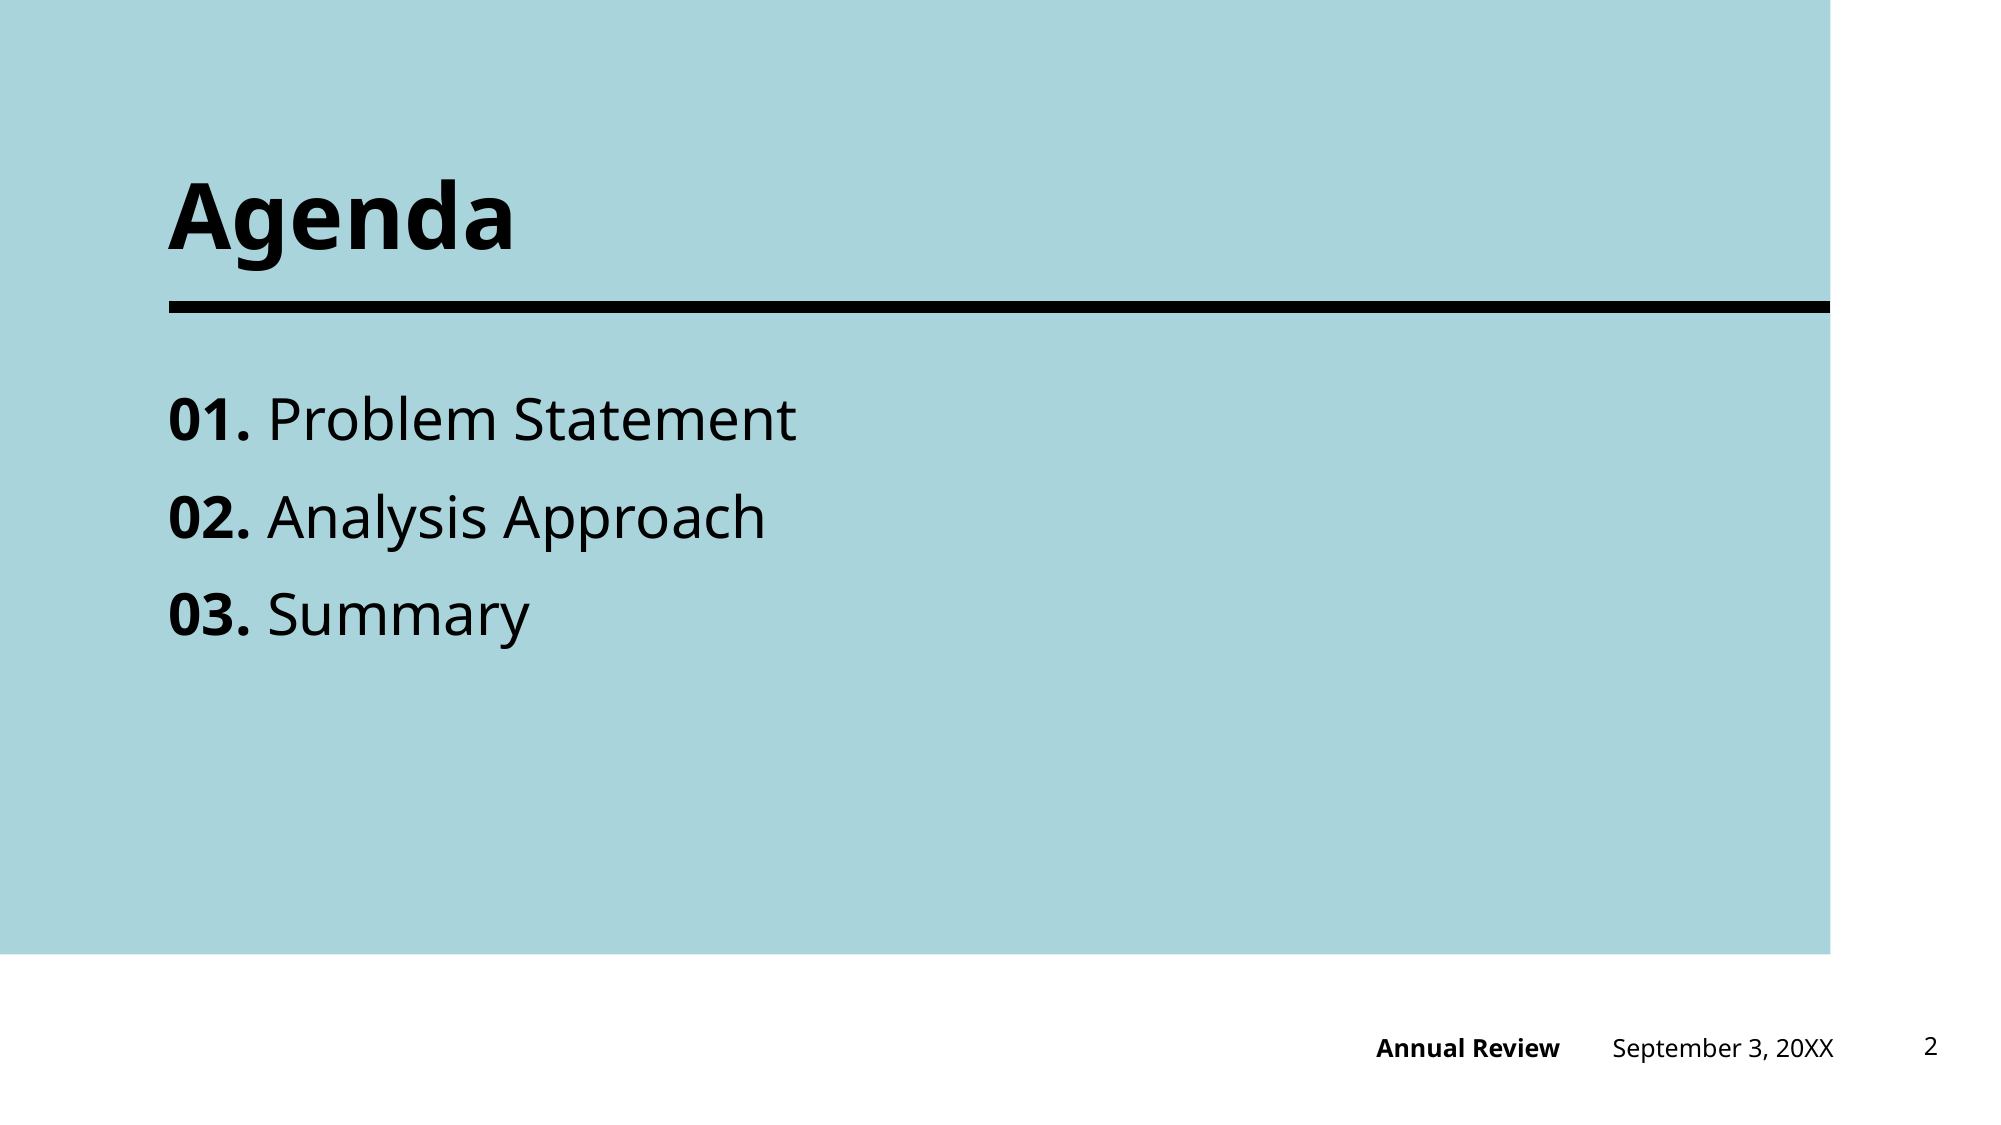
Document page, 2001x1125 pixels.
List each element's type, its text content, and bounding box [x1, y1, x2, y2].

list 01. Problem Statement 02. Analysis Approach 03. Summary [168, 375, 1450, 852]
footer Annual Review [1361, 1032, 1602, 1063]
title Agenda [168, 163, 1450, 270]
slide_number 2 [1885, 1032, 1954, 1063]
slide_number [1612, 1032, 1863, 1063]
